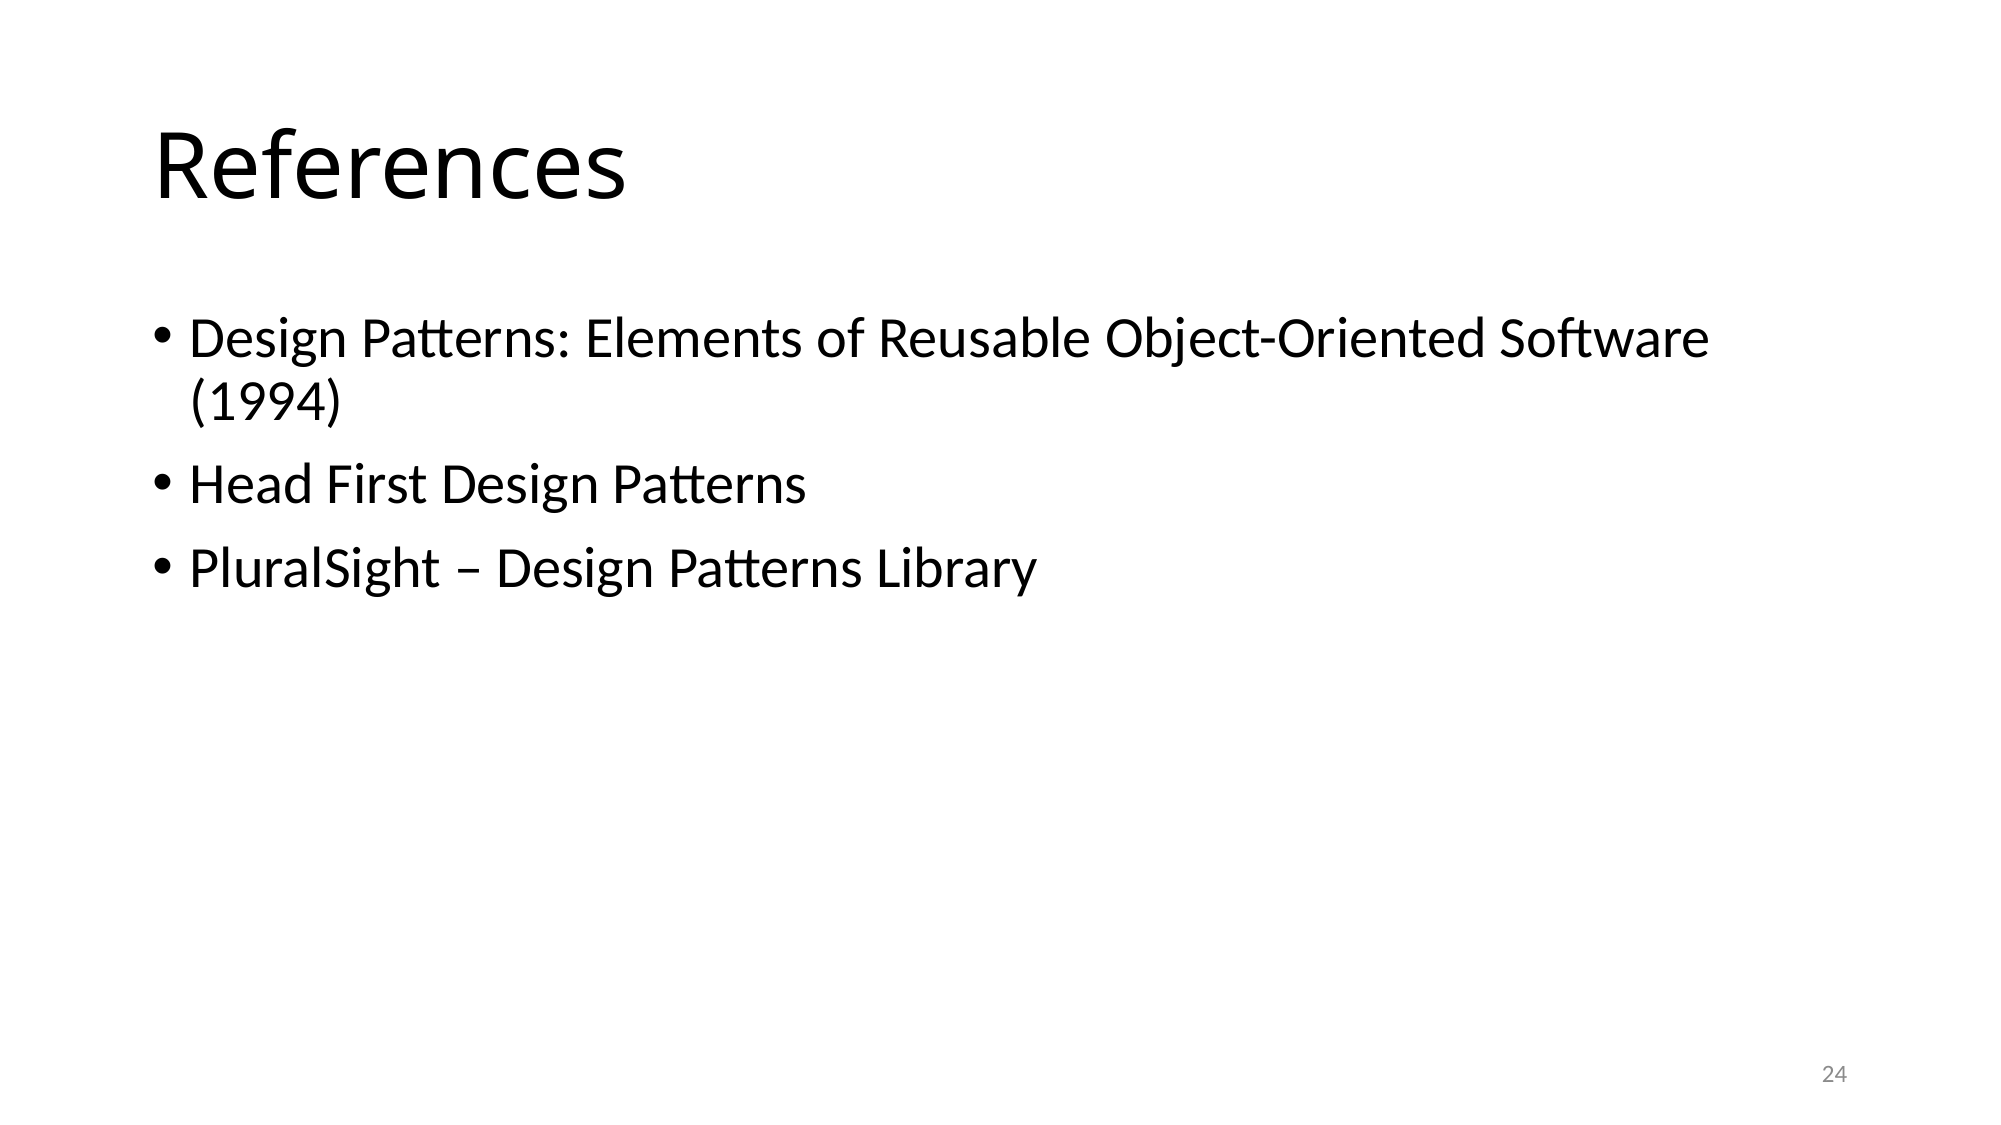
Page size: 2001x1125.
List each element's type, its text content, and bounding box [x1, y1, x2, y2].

slide_number 24 [1412, 1042, 1863, 1103]
title References [137, 59, 1863, 278]
list Design Patterns: Elements of Reusable Object-Oriented Software (1994) Head First Design Patterns PluralSight – Design Patterns Library [137, 299, 1863, 1014]
